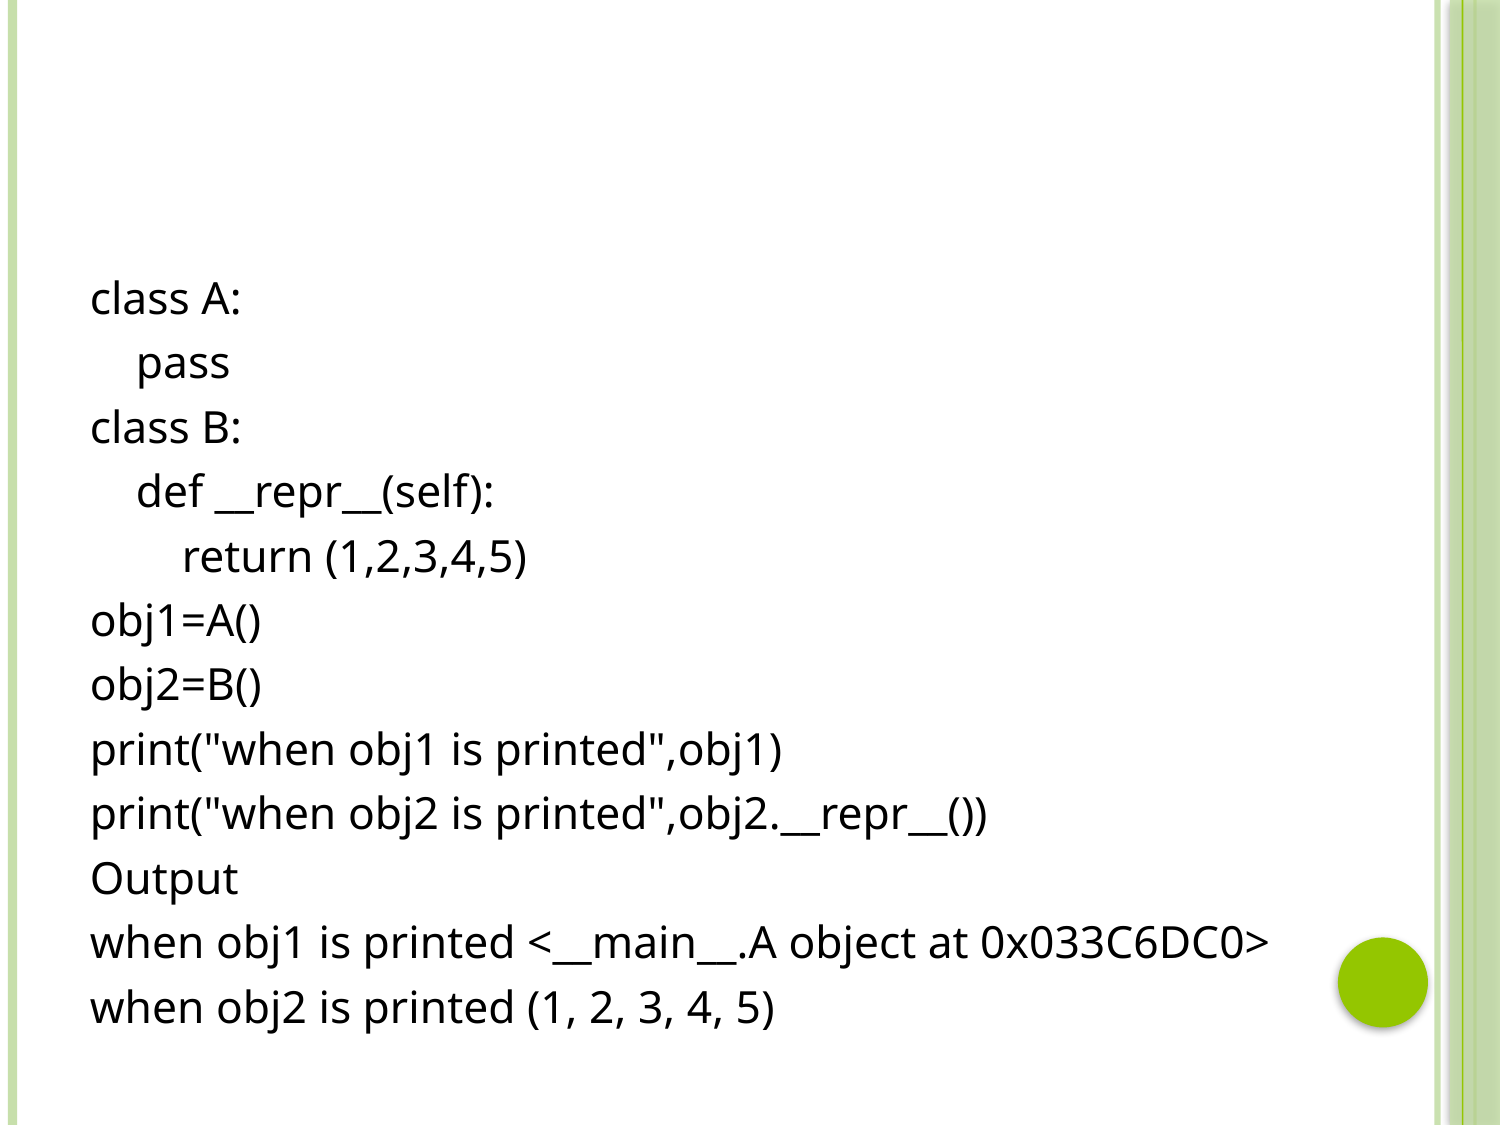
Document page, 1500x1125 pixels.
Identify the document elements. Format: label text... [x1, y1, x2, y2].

list class A: pass class B: def __repr__(self): return (1,2,3,4,5) obj1=A() obj2=B() print("when obj1 is printed",obj1) print("when obj2 is printed",obj2.__repr__()) Output when obj1 is printed <__main__.A object at 0x033C6DC0> when obj2 is printed (1, 2, 3, 4, 5) [75, 262, 1300, 1062]
